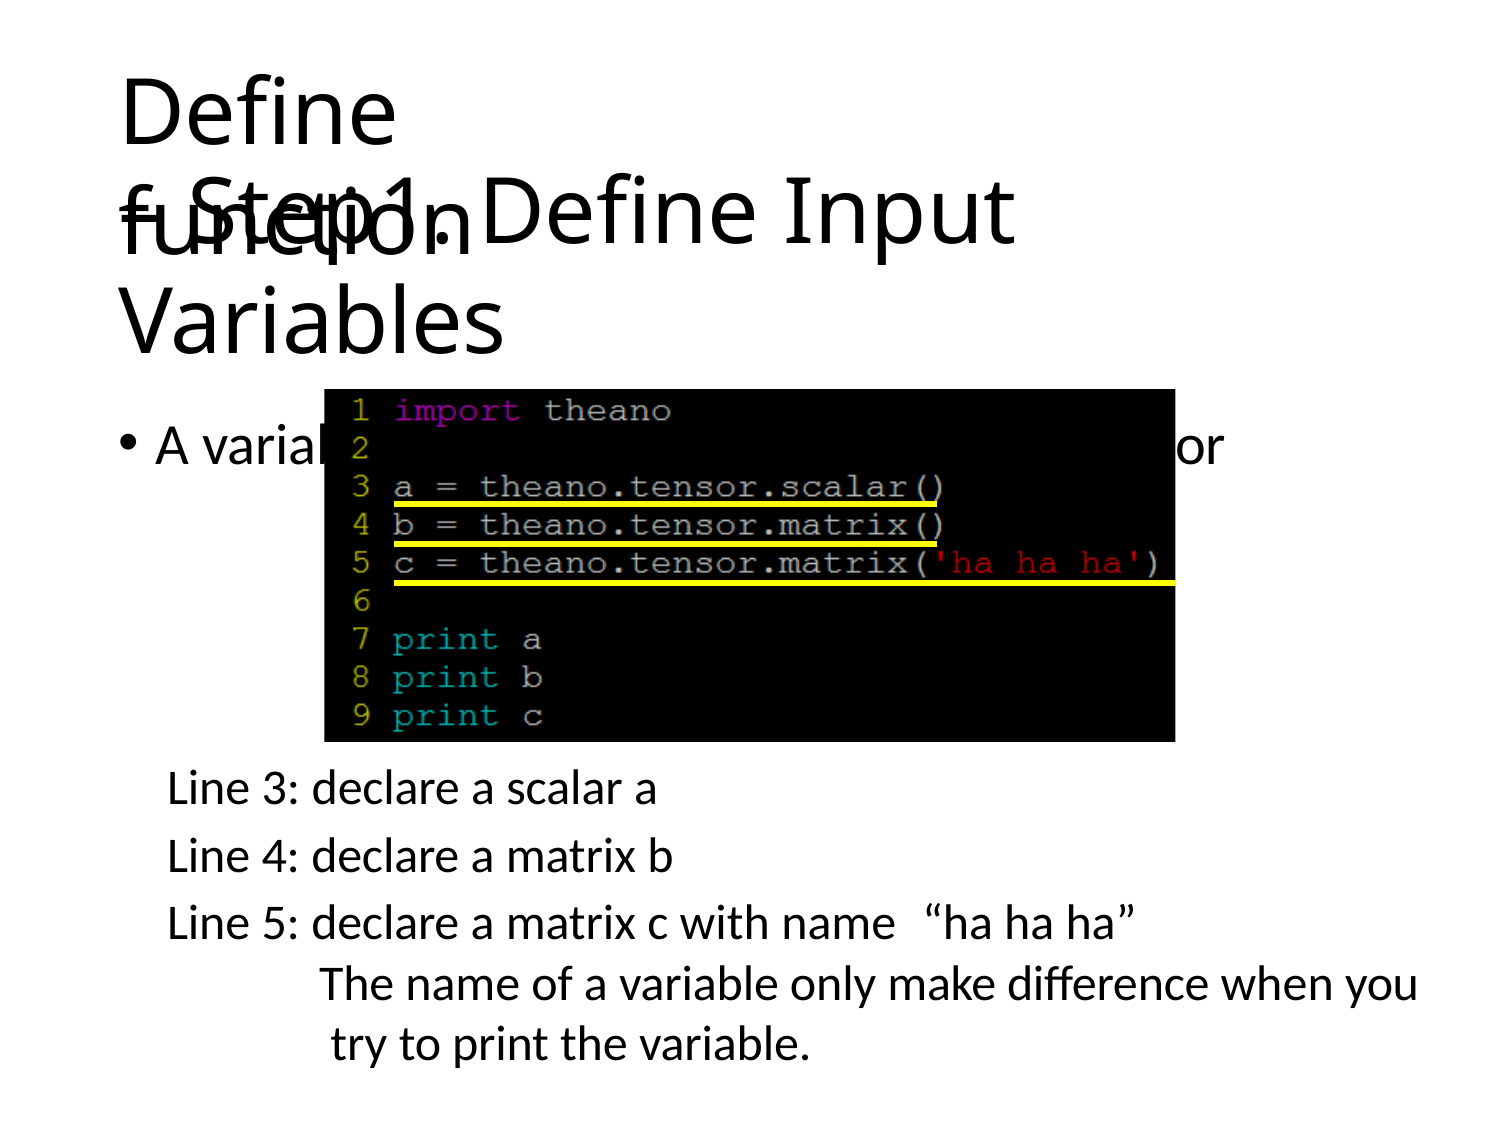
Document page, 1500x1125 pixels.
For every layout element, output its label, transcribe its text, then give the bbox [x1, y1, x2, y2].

text_box [324, 389, 1176, 742]
text_box – Step1. Define Input Variables A variable can be a scalar, a matrix or a tensor [115, 95, 1251, 476]
title Define function [116, 50, 690, 95]
text_box Line 3: declare a scalar a Line 4: declare a matrix b Line 5: declare a matrix c with name “ha ha ha” The name of a variable only make difference when you try to print the variable. [165, 744, 1430, 1071]
